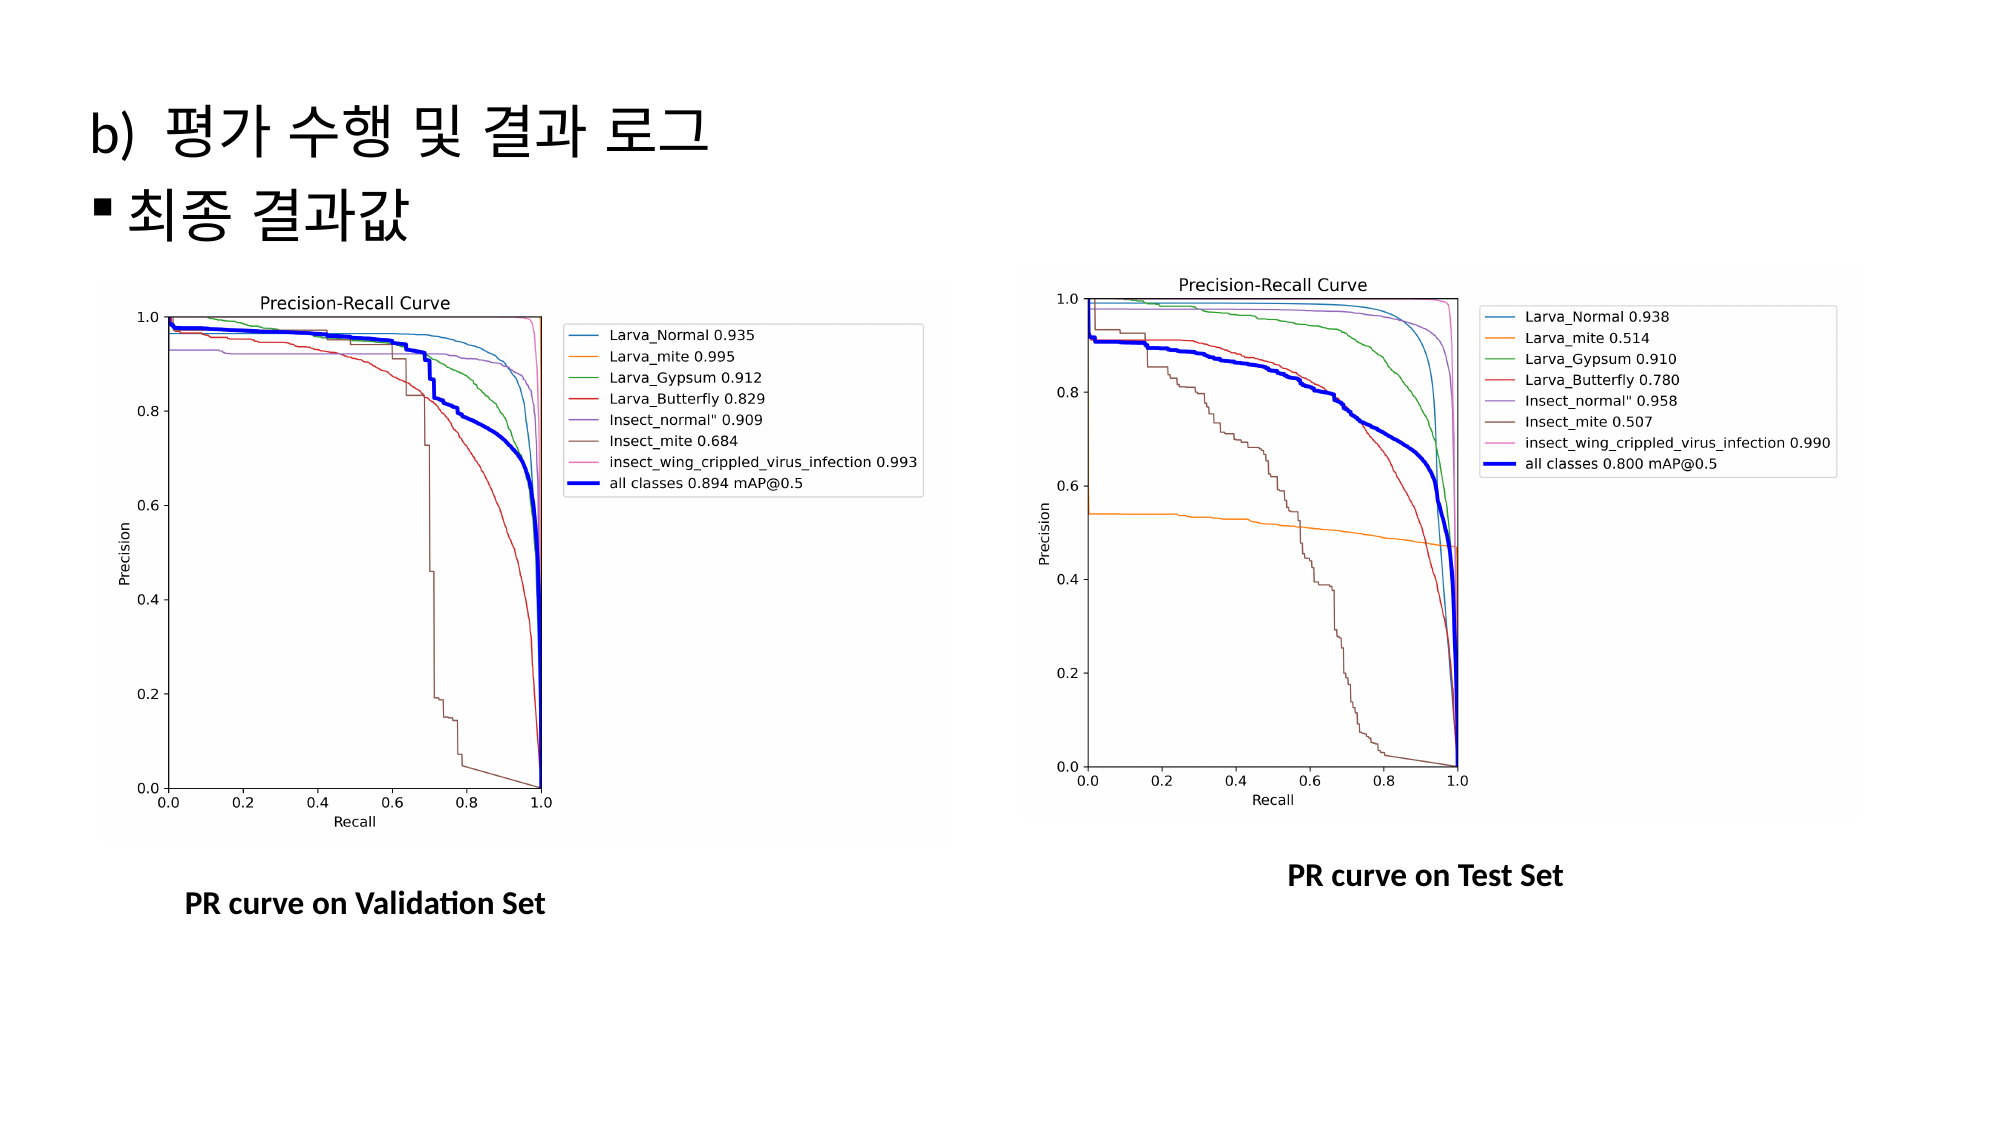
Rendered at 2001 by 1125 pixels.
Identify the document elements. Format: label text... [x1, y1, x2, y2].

text_box PR curve on Test Set [1272, 845, 1580, 901]
list b) 평가 수행 및 결과 로그 최종 결과값 [74, 95, 1863, 1014]
picture [1022, 262, 1863, 823]
text_box PR curve on Validation Set [170, 873, 562, 929]
picture [102, 280, 950, 845]
